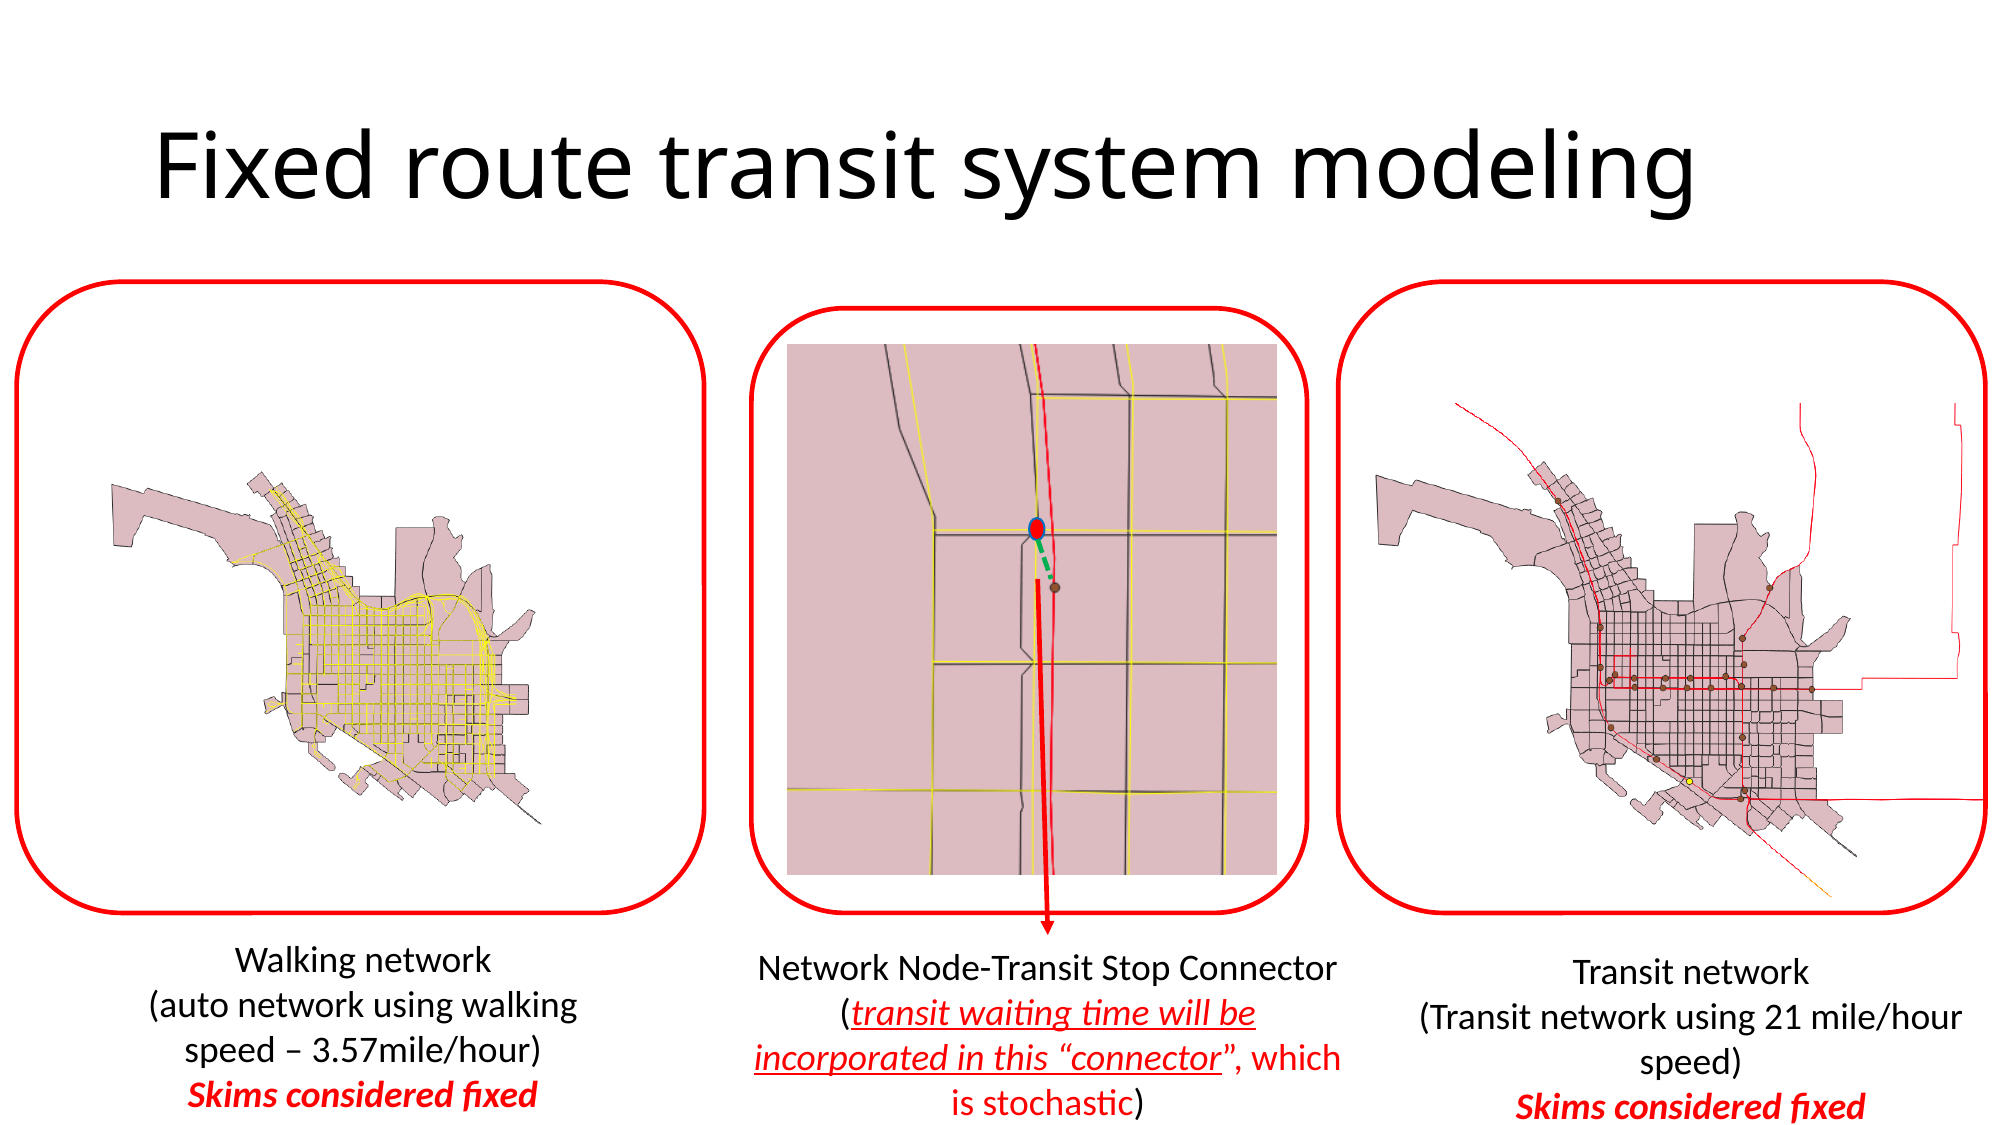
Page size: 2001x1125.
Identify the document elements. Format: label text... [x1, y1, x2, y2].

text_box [1037, 578, 1048, 936]
text_box [1337, 280, 1987, 859]
text_box Network Node-Transit Stop Connector (transit waiting time will be incorporated in this “connector”, which is stochastic) [733, 935, 1362, 1125]
picture [1350, 403, 1986, 897]
text_box [1385, 897, 1938, 914]
text_box [15, 280, 706, 914]
picture [63, 437, 631, 856]
picture [787, 344, 1277, 875]
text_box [1037, 539, 1052, 579]
title Fixed route transit system modeling [137, 59, 1863, 278]
text_box Walking network (auto network using walking speed – 3.57mile/hour) Skims considered fixed [95, 928, 631, 1123]
text_box Transit network (Transit network using 21 mile/hour speed) Skims considered fixed [1382, 939, 2000, 1125]
text_box [750, 307, 1308, 914]
